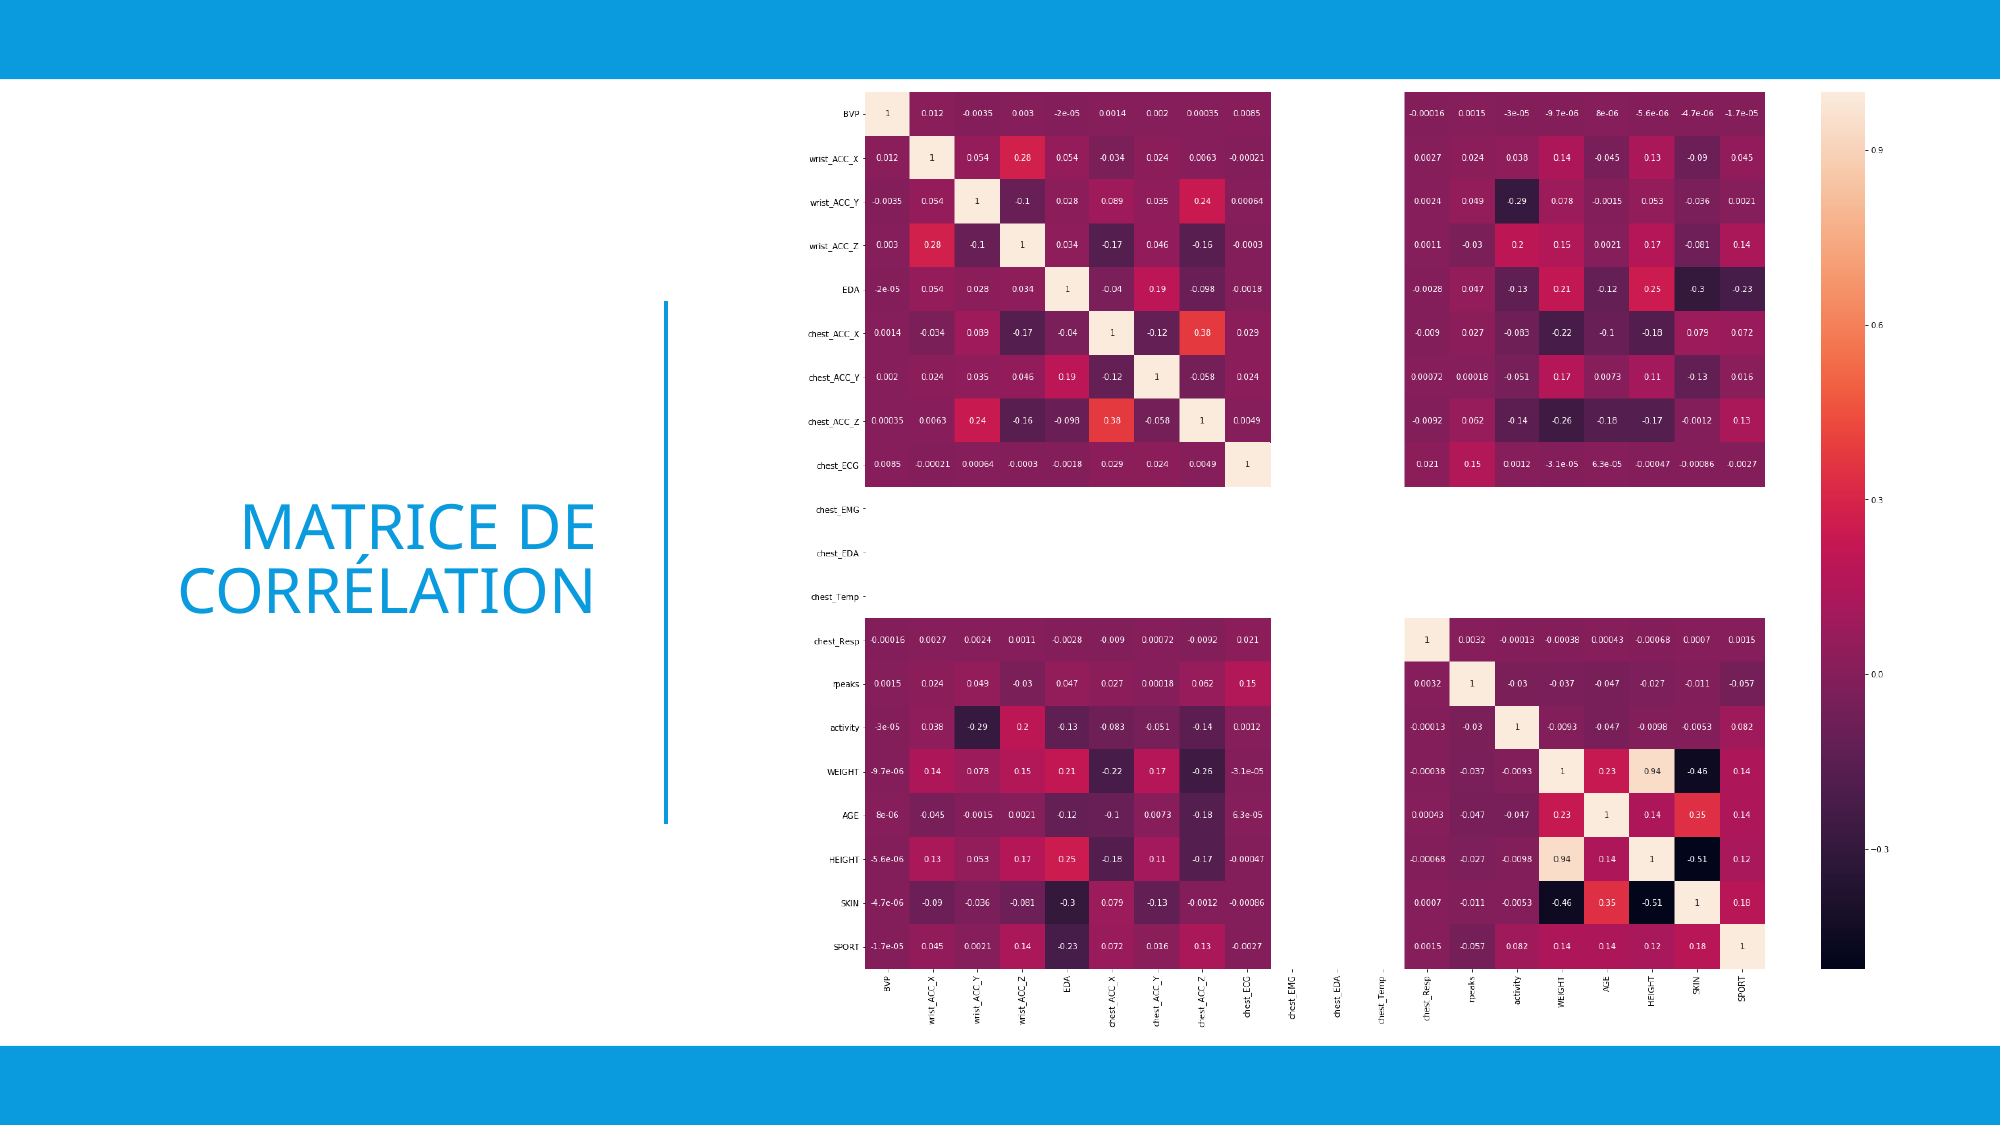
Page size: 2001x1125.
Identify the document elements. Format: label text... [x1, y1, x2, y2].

text_box [0, 0, 2000, 80]
title Matrice de corrélation [105, 217, 613, 908]
text_box [0, 1045, 2000, 1125]
text_box [0, 80, 2000, 1045]
picture [801, 86, 1895, 1032]
